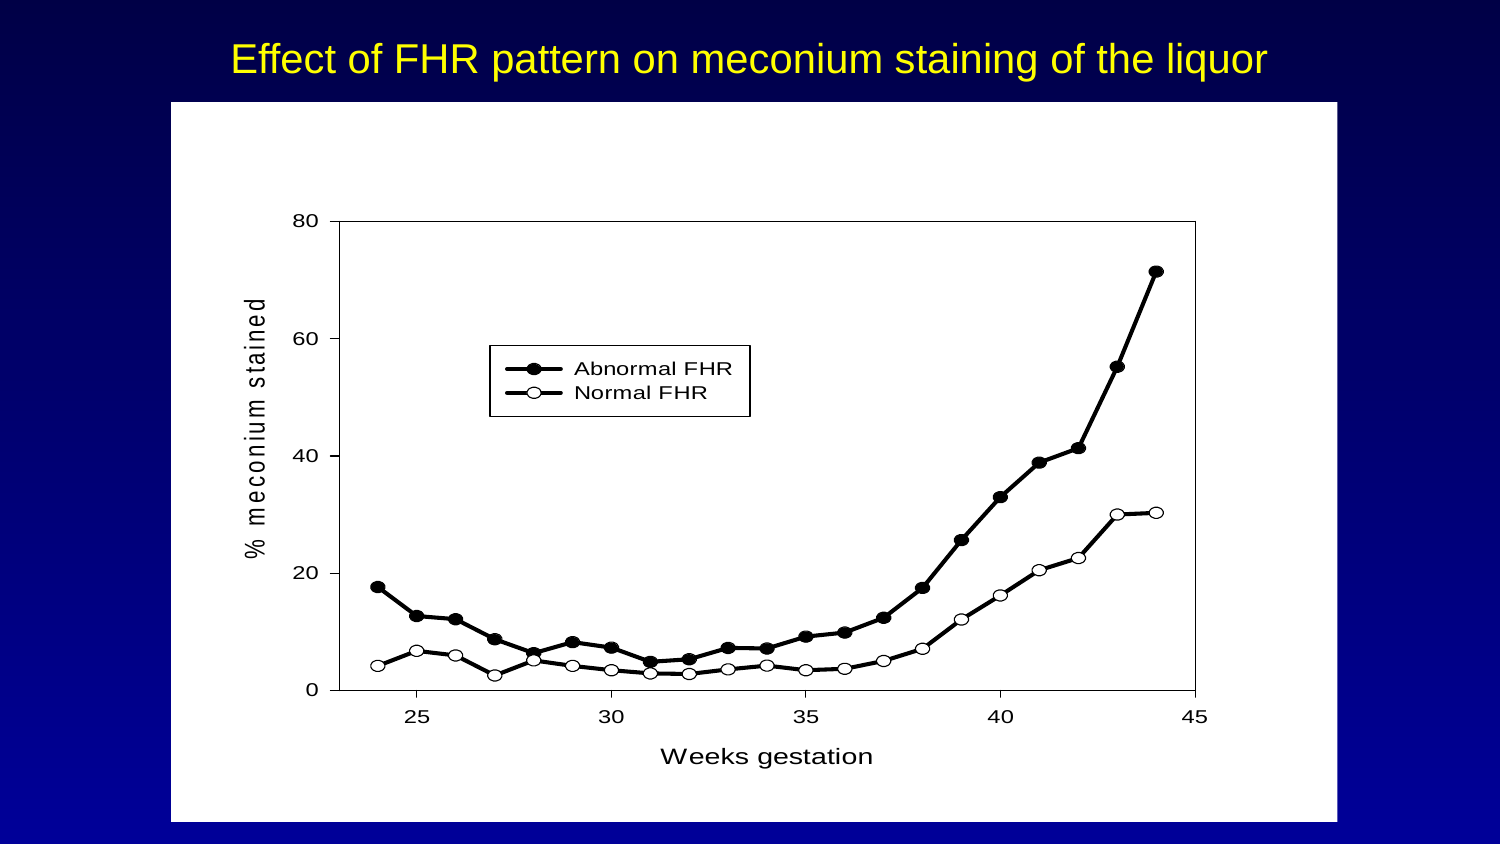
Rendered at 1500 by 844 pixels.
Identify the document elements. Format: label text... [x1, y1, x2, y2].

picture [170, 101, 1338, 823]
title Effect of FHR pattern on meconium staining of the liquor [112, 8, 1388, 105]
